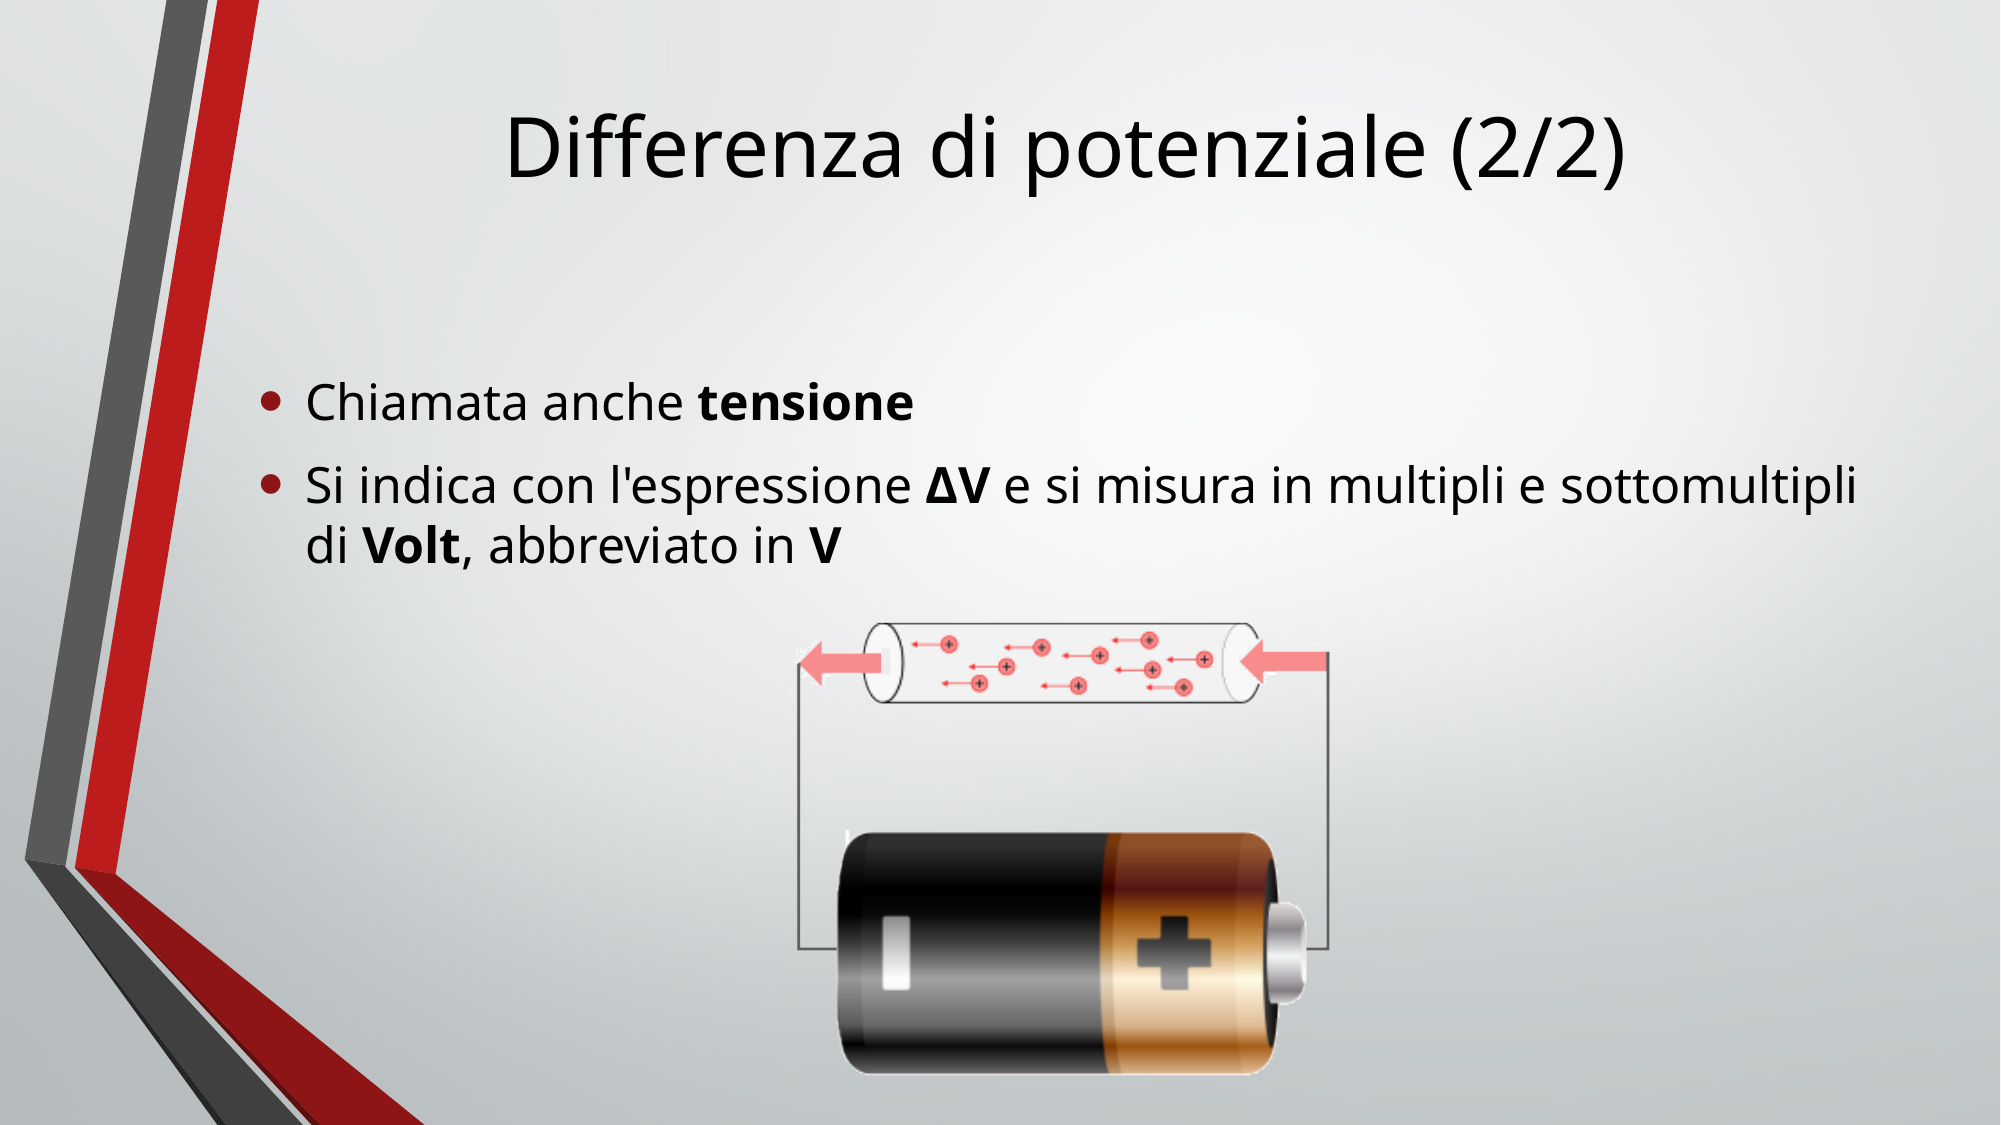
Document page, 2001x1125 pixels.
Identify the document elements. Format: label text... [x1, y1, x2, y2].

list Chiamata anche tensione Si indica con l'espressione ΔV e si misura in multipli e sottomultipli di Volt, abbreviato in V [243, 287, 1887, 657]
title Differenza di potenziale (2/2) [243, 0, 1887, 287]
picture [780, 596, 1350, 1099]
